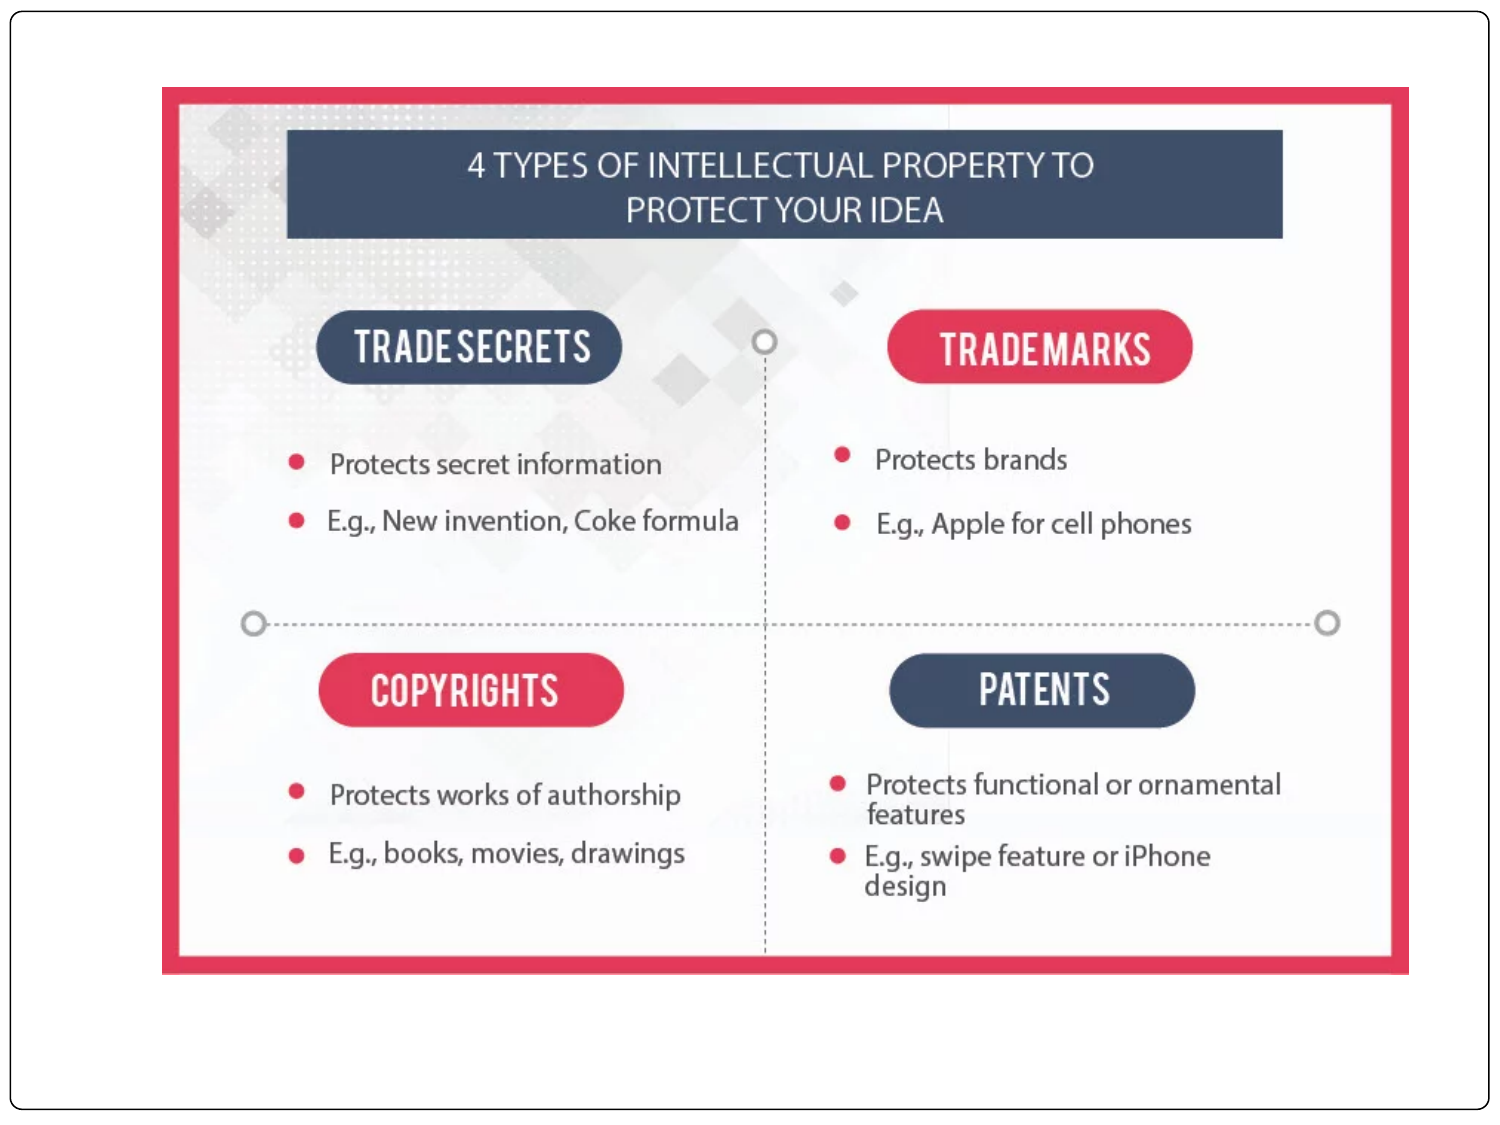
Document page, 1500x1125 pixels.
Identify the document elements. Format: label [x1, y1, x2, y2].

list [162, 87, 1409, 976]
